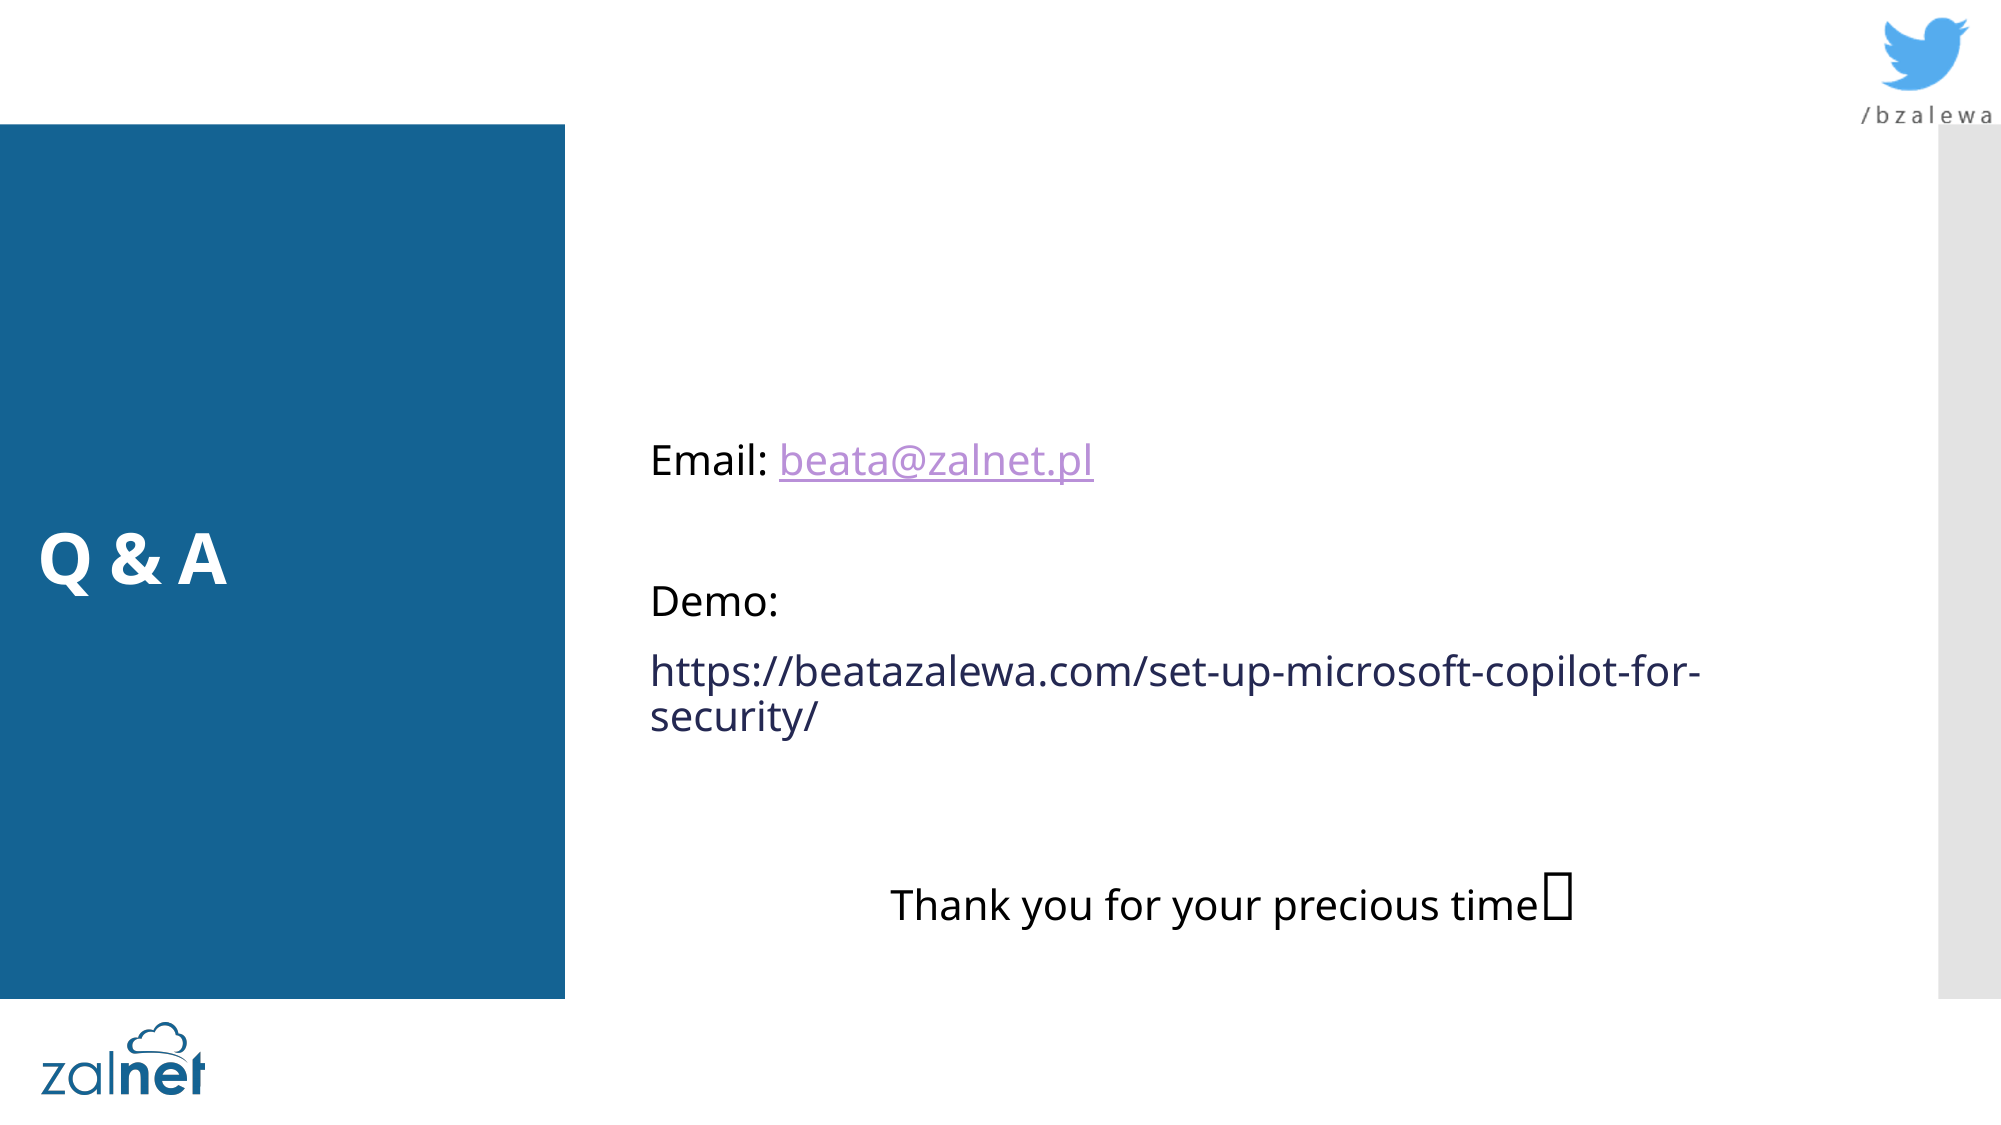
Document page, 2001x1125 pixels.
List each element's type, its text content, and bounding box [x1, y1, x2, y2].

title Q & A [22, 184, 556, 940]
picture [41, 1022, 206, 1096]
list Email: beata@zalnet.pl Demo: https://beatazalewa.com/set-up-microsoft-copilot-for-security/ Thank you for your precious time [634, 141, 1835, 982]
picture [1844, 12, 1999, 125]
